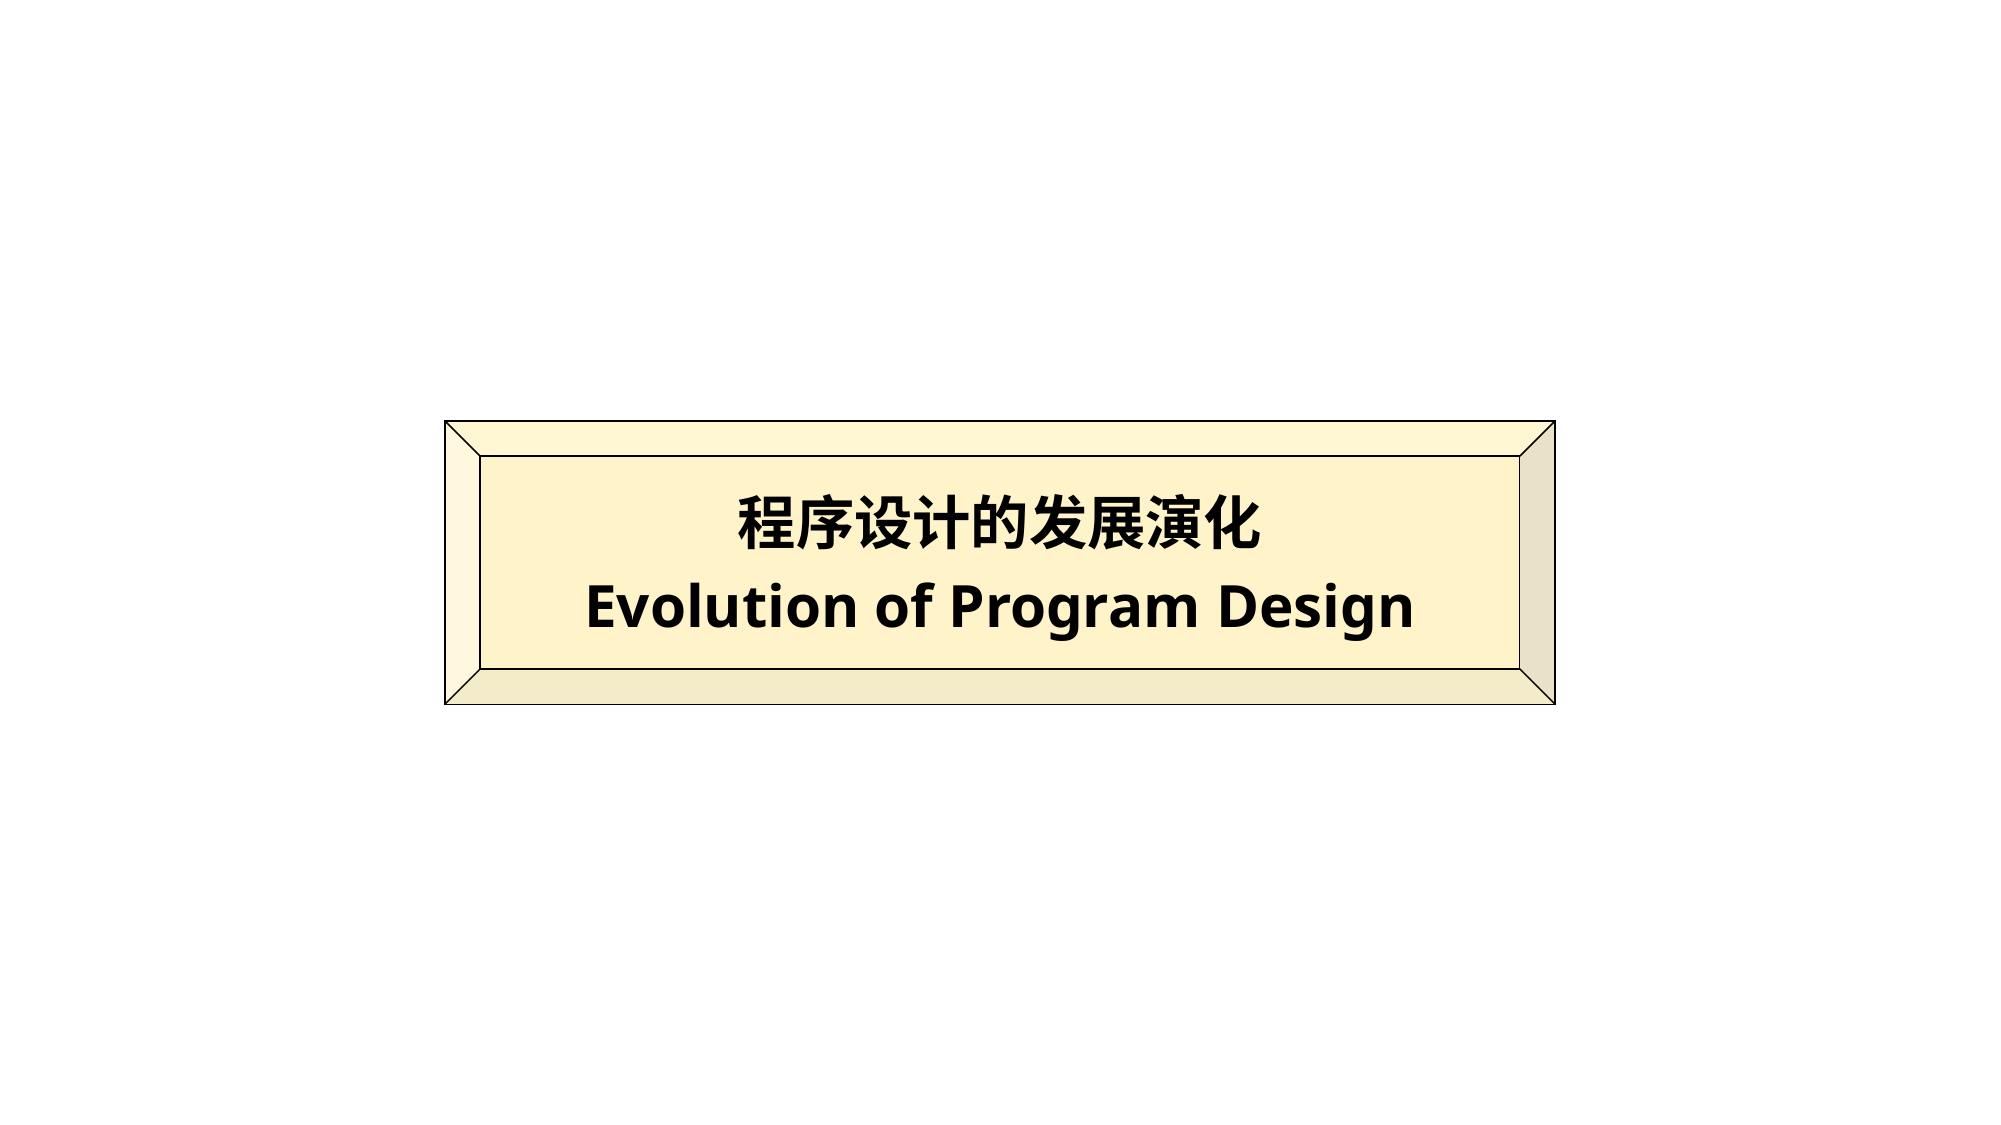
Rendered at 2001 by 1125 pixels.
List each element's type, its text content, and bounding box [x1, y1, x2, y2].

text_box [447, 421, 1553, 456]
text_box 程序设计的发展演化 Evolution of Program Design [444, 420, 1556, 705]
